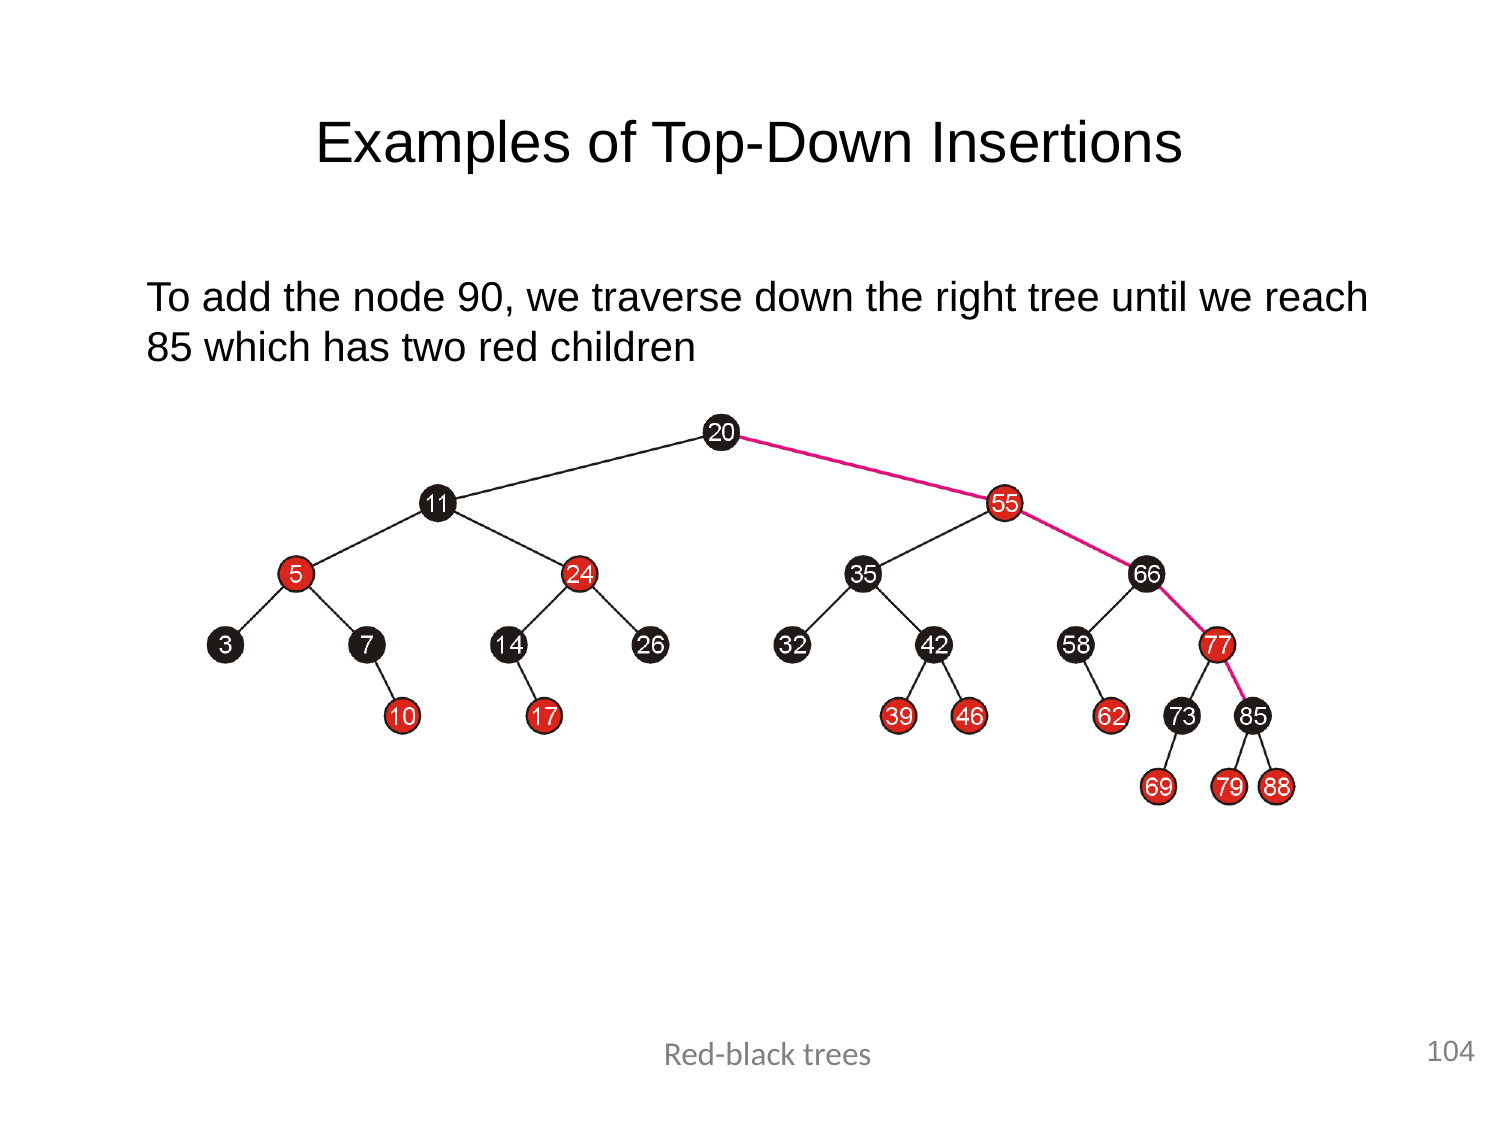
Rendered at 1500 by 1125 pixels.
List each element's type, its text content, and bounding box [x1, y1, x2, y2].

title Examples of Top-Down Insertions [74, 44, 1426, 233]
list To add the node 90, we traverse down the right tree until we reach 85 which has two red children [74, 262, 1426, 1006]
picture [200, 408, 1312, 881]
